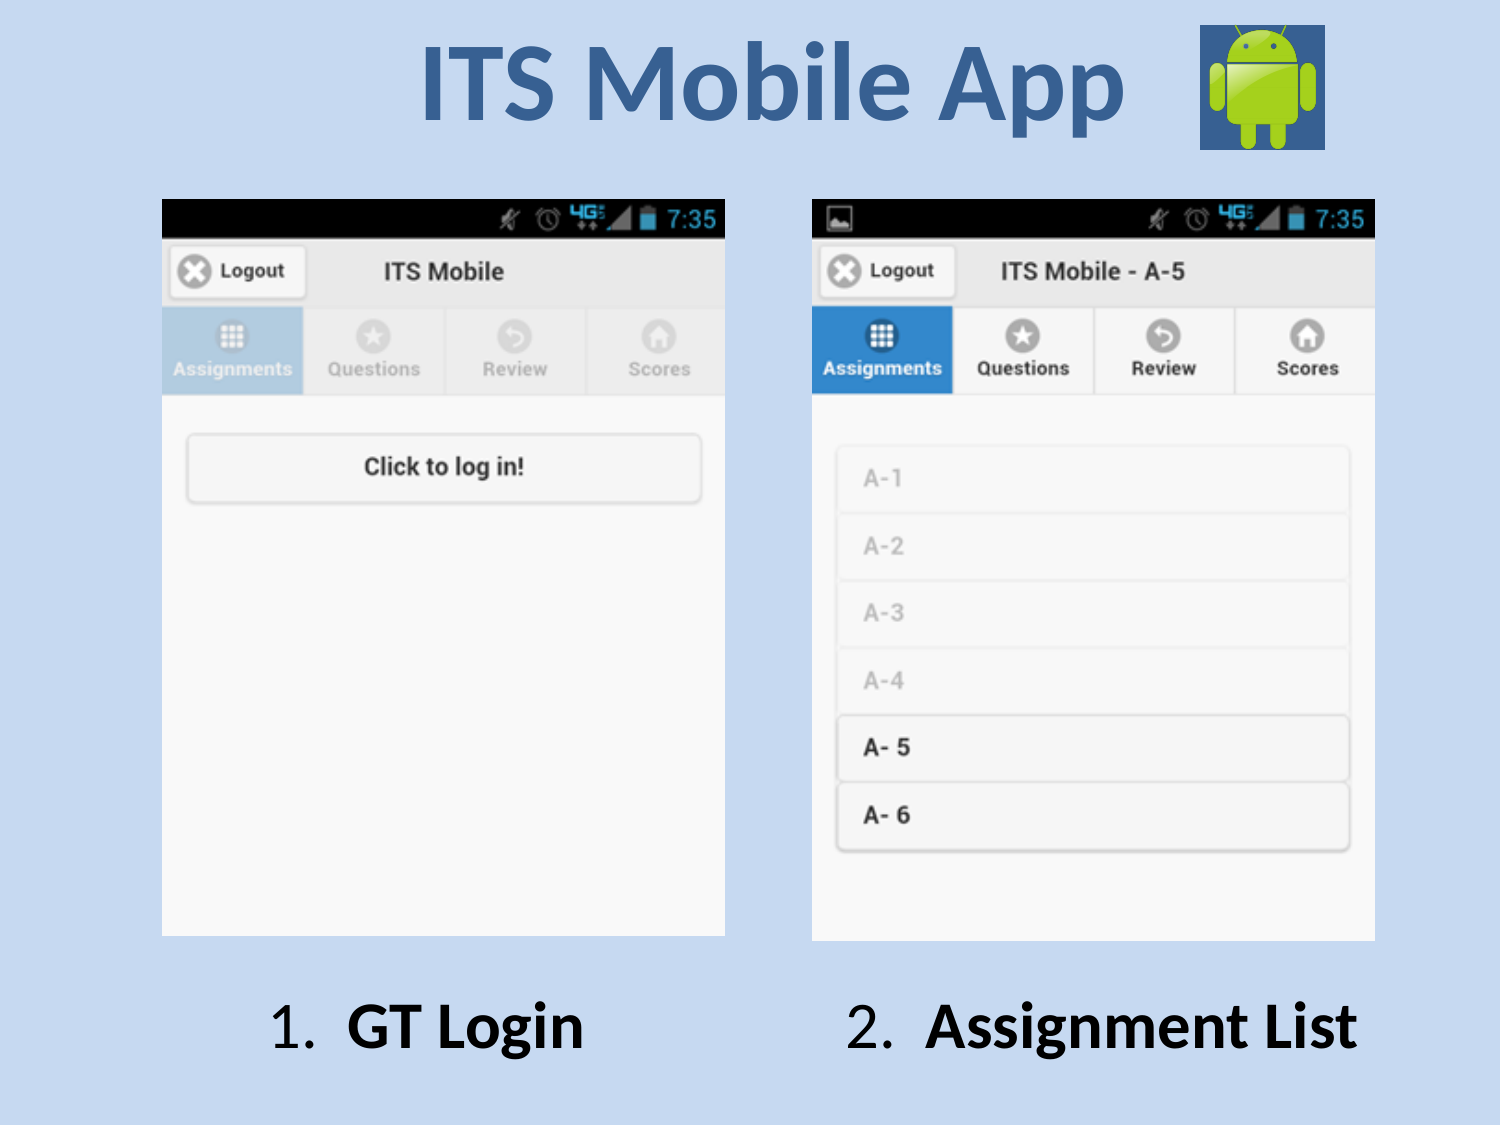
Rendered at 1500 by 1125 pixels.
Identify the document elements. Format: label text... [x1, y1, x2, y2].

picture [162, 199, 726, 936]
picture [1199, 24, 1326, 151]
text_box 1. GT Login [162, 974, 650, 1070]
text_box 2. Assignment List [815, 974, 1374, 1070]
text_box ITS Mobile App [399, 0, 1147, 150]
picture [812, 199, 1376, 941]
